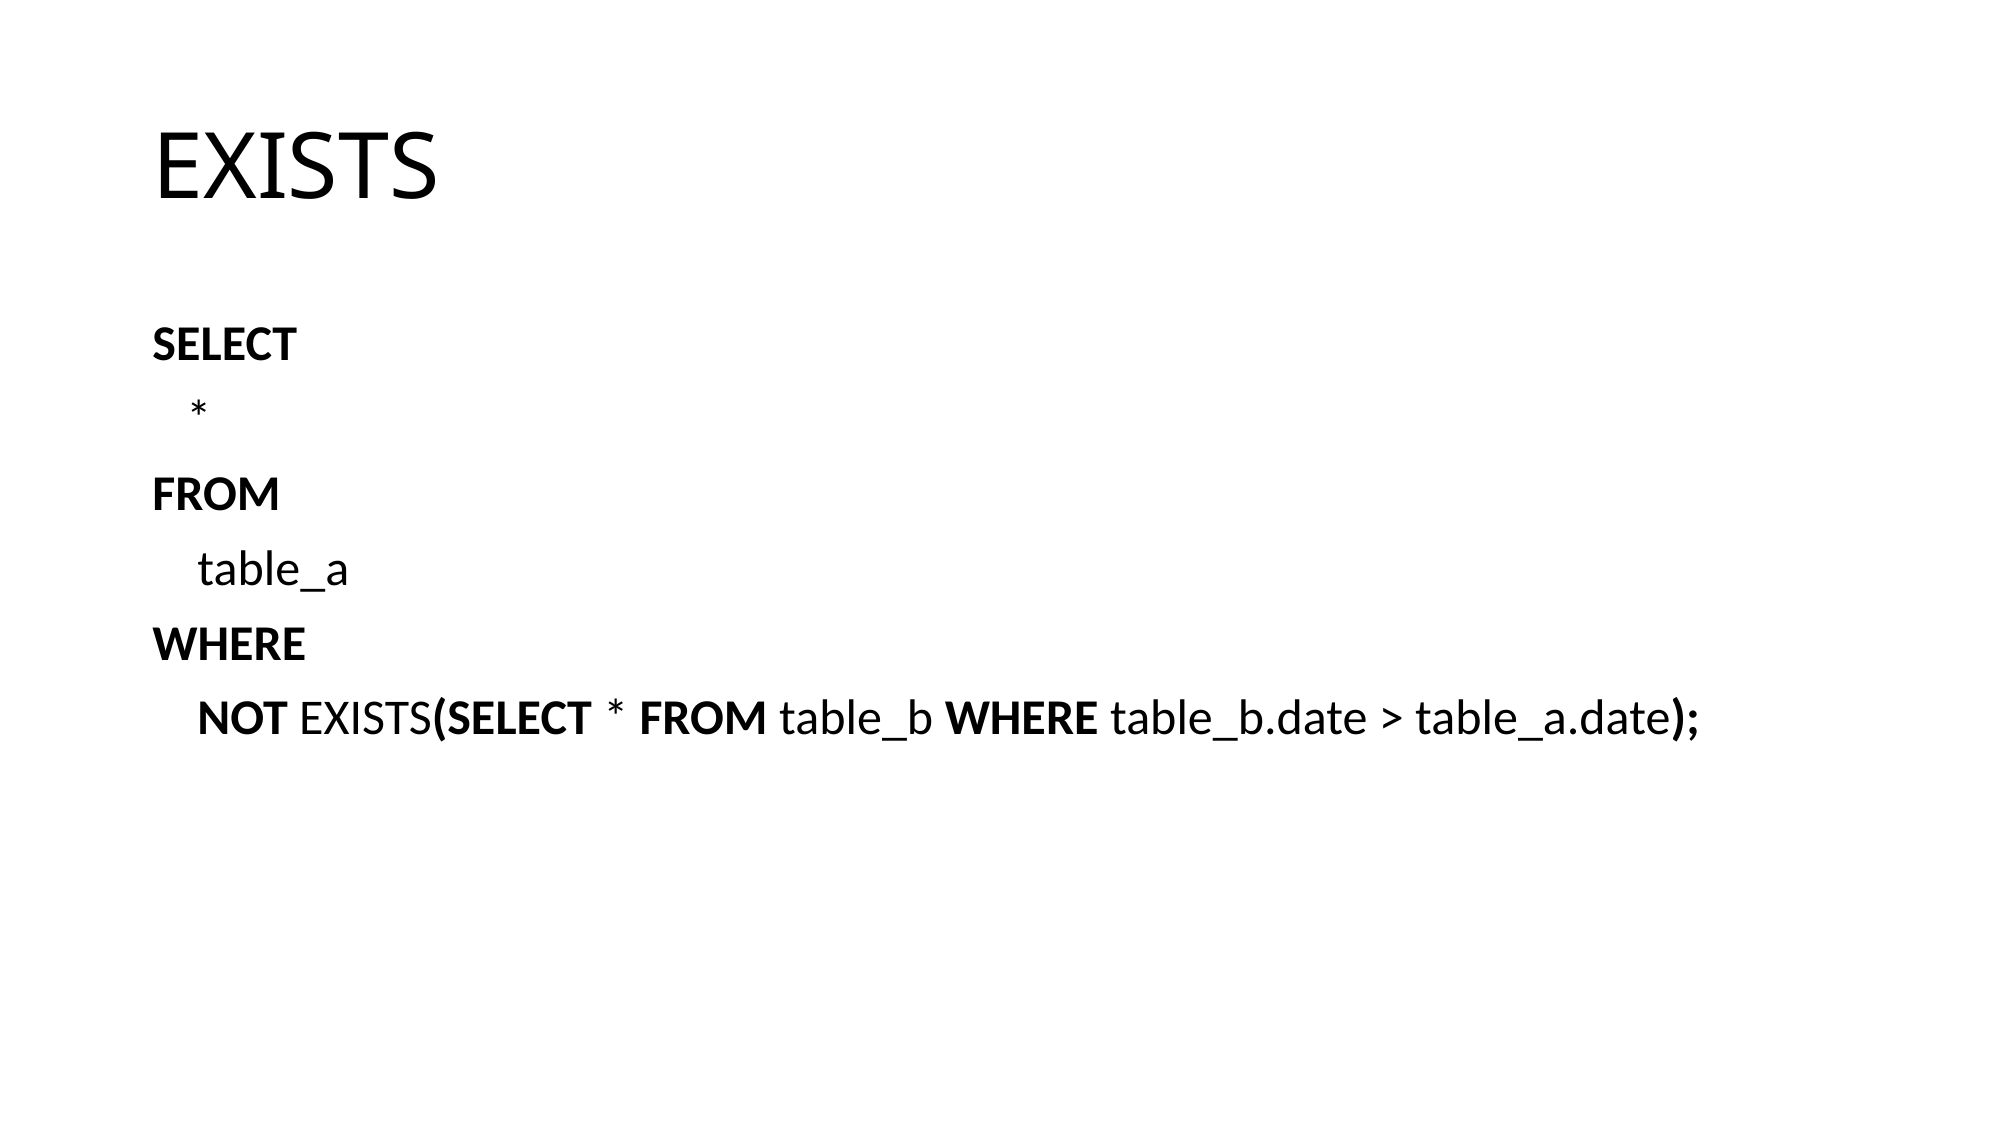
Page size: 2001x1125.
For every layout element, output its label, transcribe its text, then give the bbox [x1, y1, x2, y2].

list SELECT * FROM table_a WHERE NOT EXISTS(SELECT * FROM table_b WHERE table_b.date > table_a.date); [137, 310, 1967, 1112]
title EXISTS [137, 59, 1863, 278]
